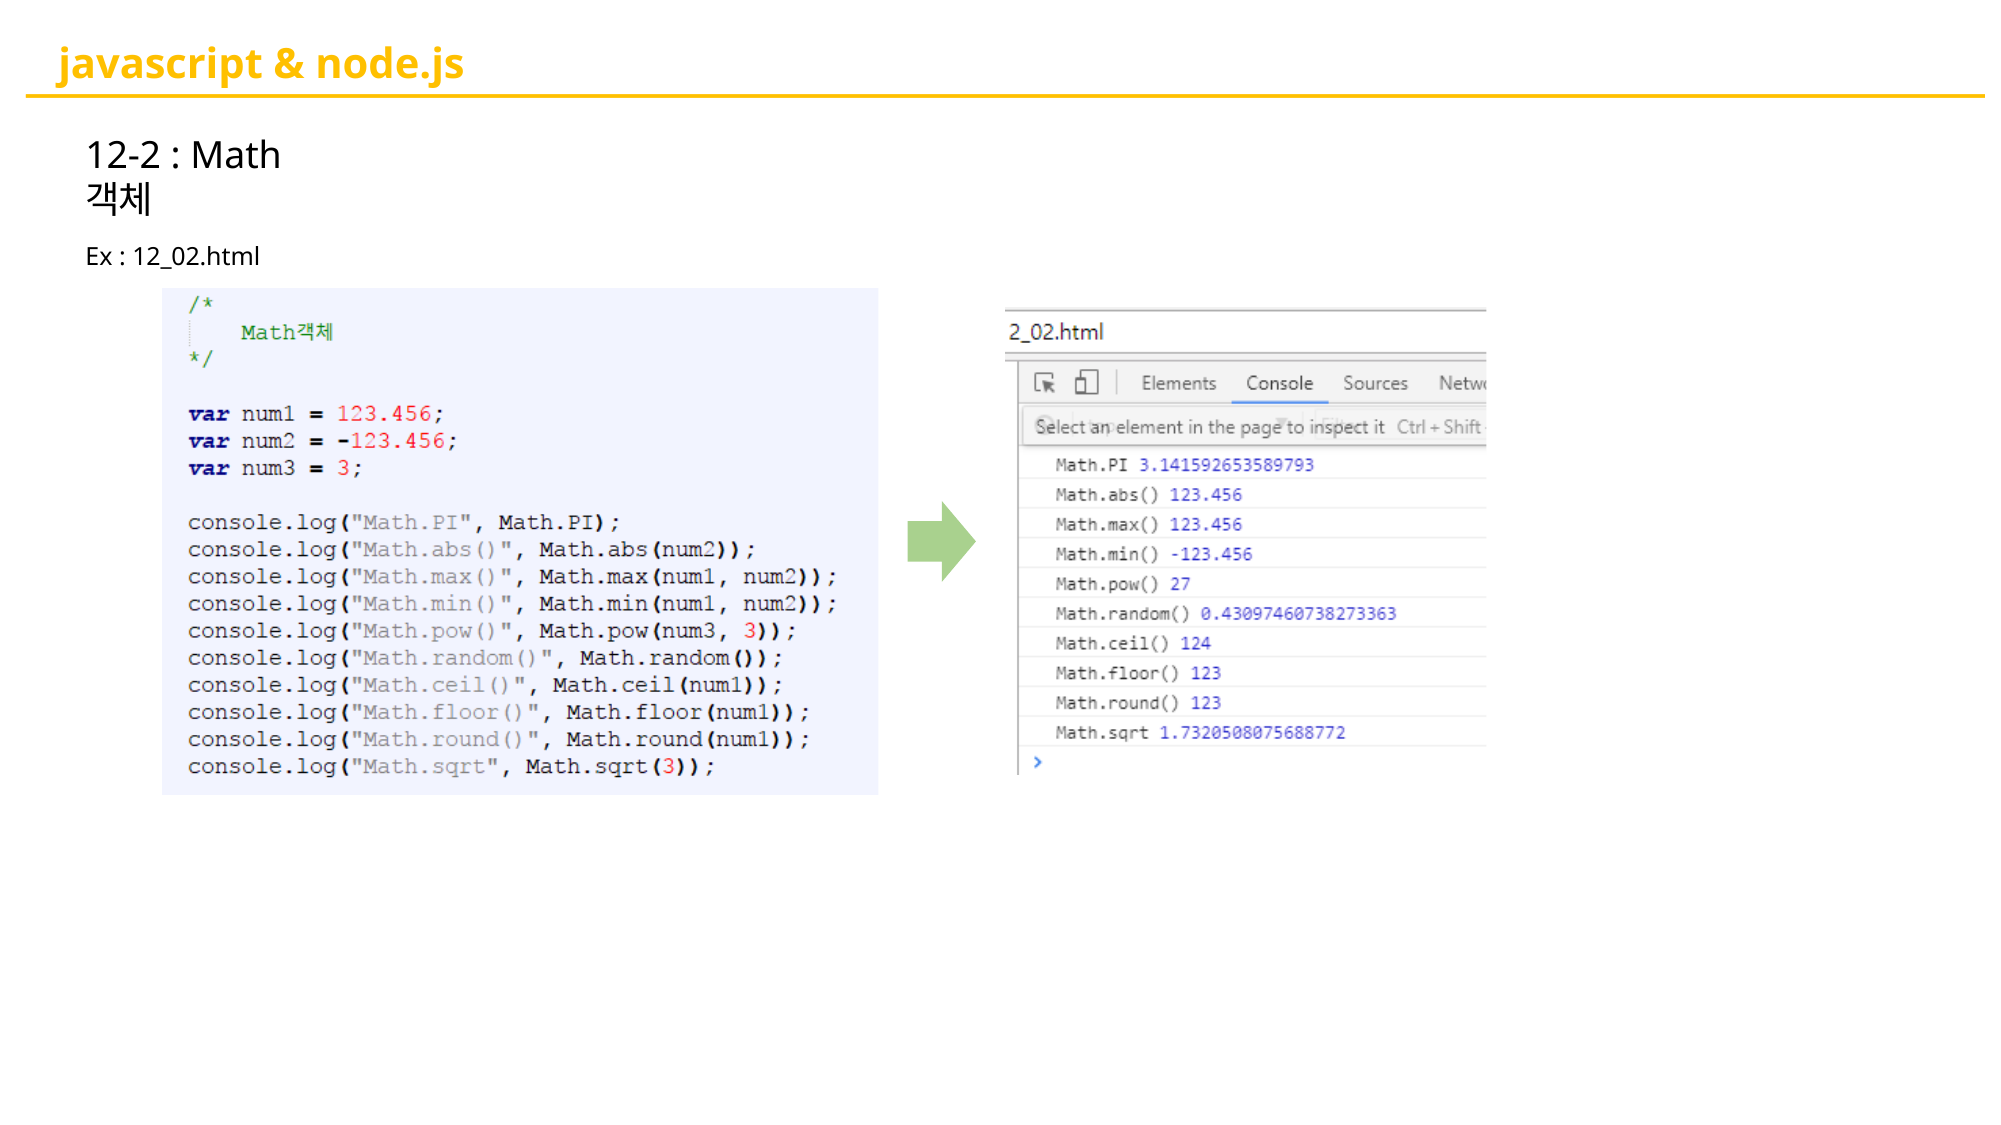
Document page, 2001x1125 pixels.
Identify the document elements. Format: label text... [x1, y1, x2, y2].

text_box [25, 94, 1985, 98]
text_box [1005, 307, 1487, 775]
title javascript & node.js [58, 35, 1942, 94]
text_box [162, 288, 879, 795]
text_box 12-2 : Math 객체 Ex : 12_02.html [83, 129, 368, 271]
text_box [907, 500, 976, 582]
title javascript & node.js [58, 98, 1942, 226]
